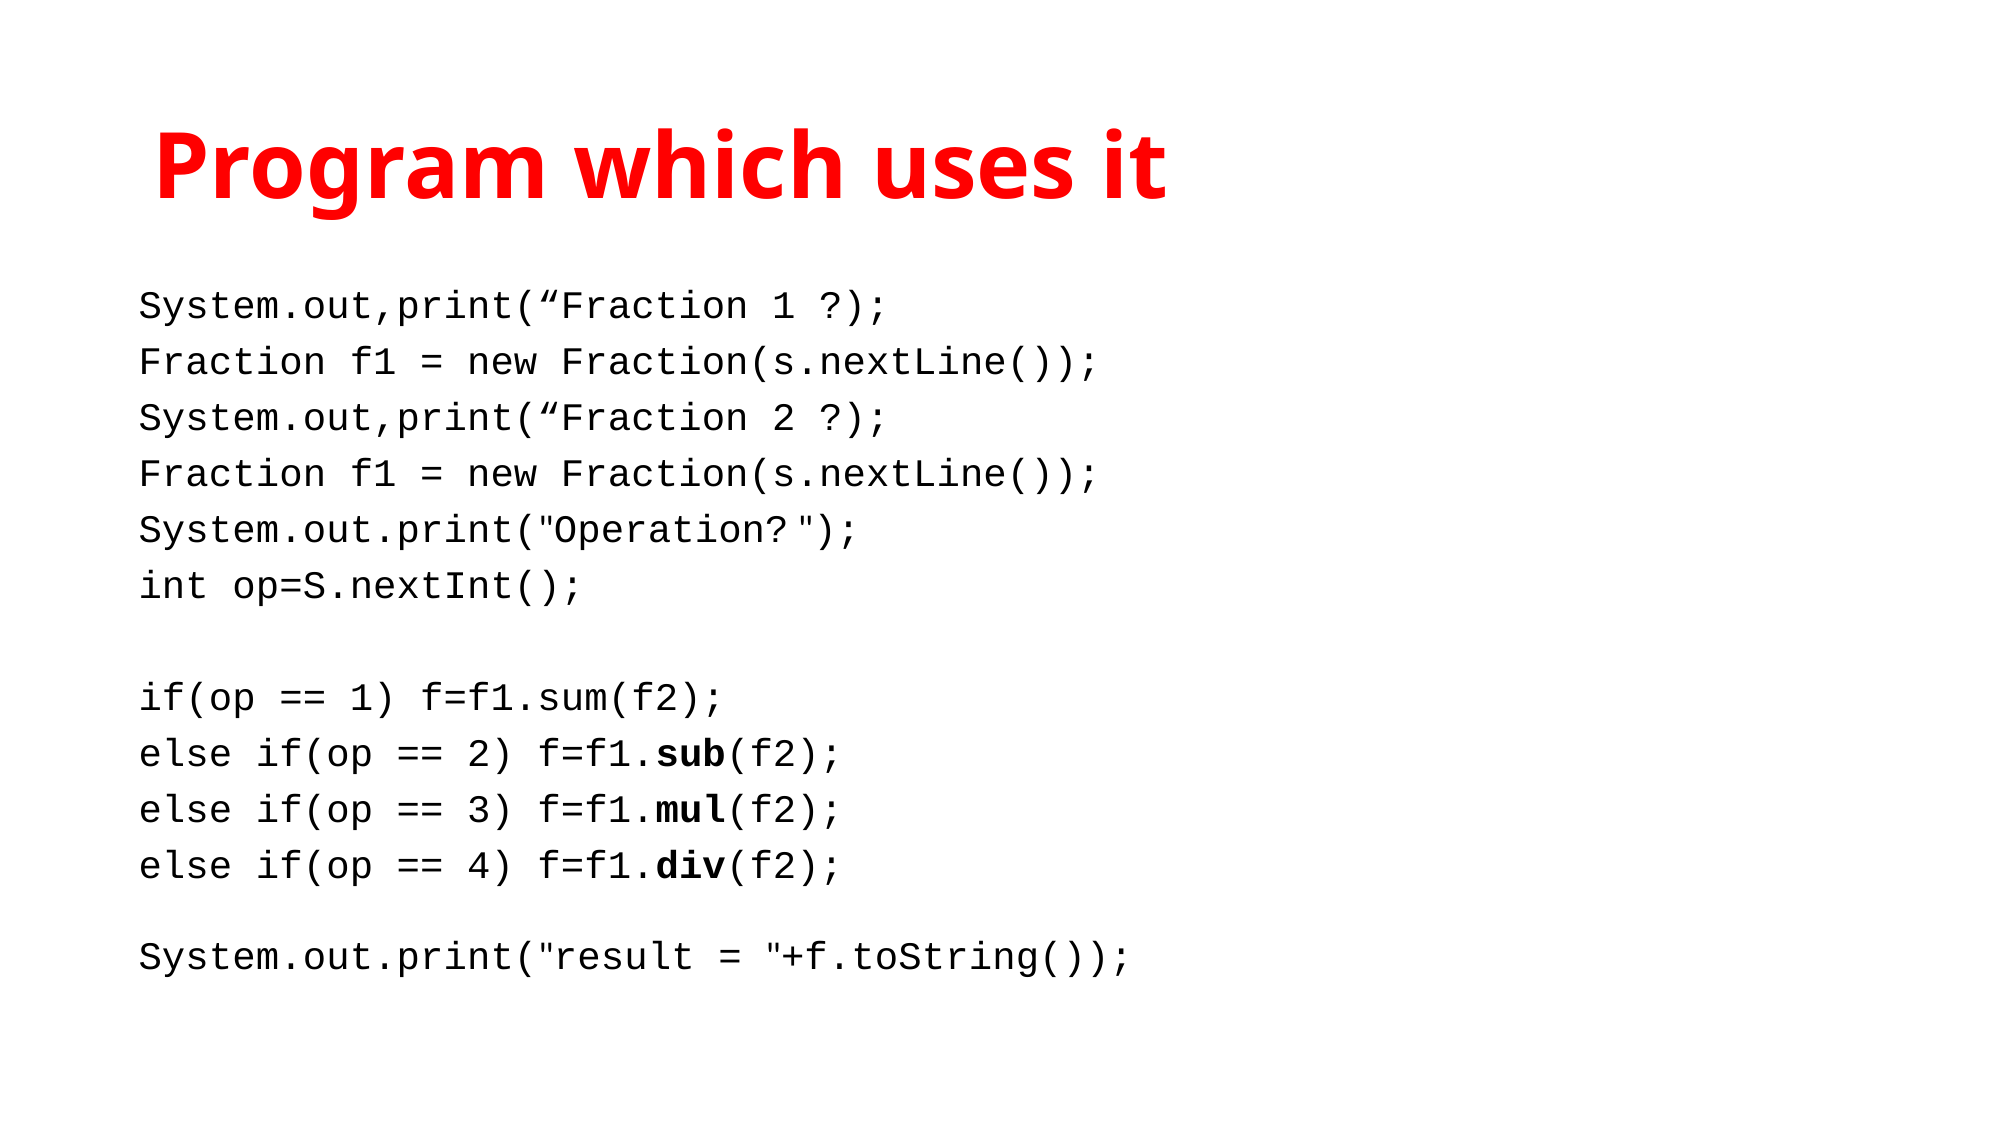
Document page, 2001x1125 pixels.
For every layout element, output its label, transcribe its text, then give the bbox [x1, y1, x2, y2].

list System.out,print(“Fraction 1 ?); Fraction f1 = new Fraction(s.nextLine()); System.out,print(“Fraction 2 ?); Fraction f1 = new Fraction(s.nextLine()); System.out.print("Operation? "); int op=S.nextInt(); if(op == 1) f=f1.sum(f2); else if(op == 2) f=f1.sub(f2); else if(op == 3) f=f1.mul(f2); else if(op == 4) f=f1.div(f2); System.out.print("result = "+f.toString()); [123, 277, 1849, 992]
title Program which uses it [137, 59, 1863, 278]
